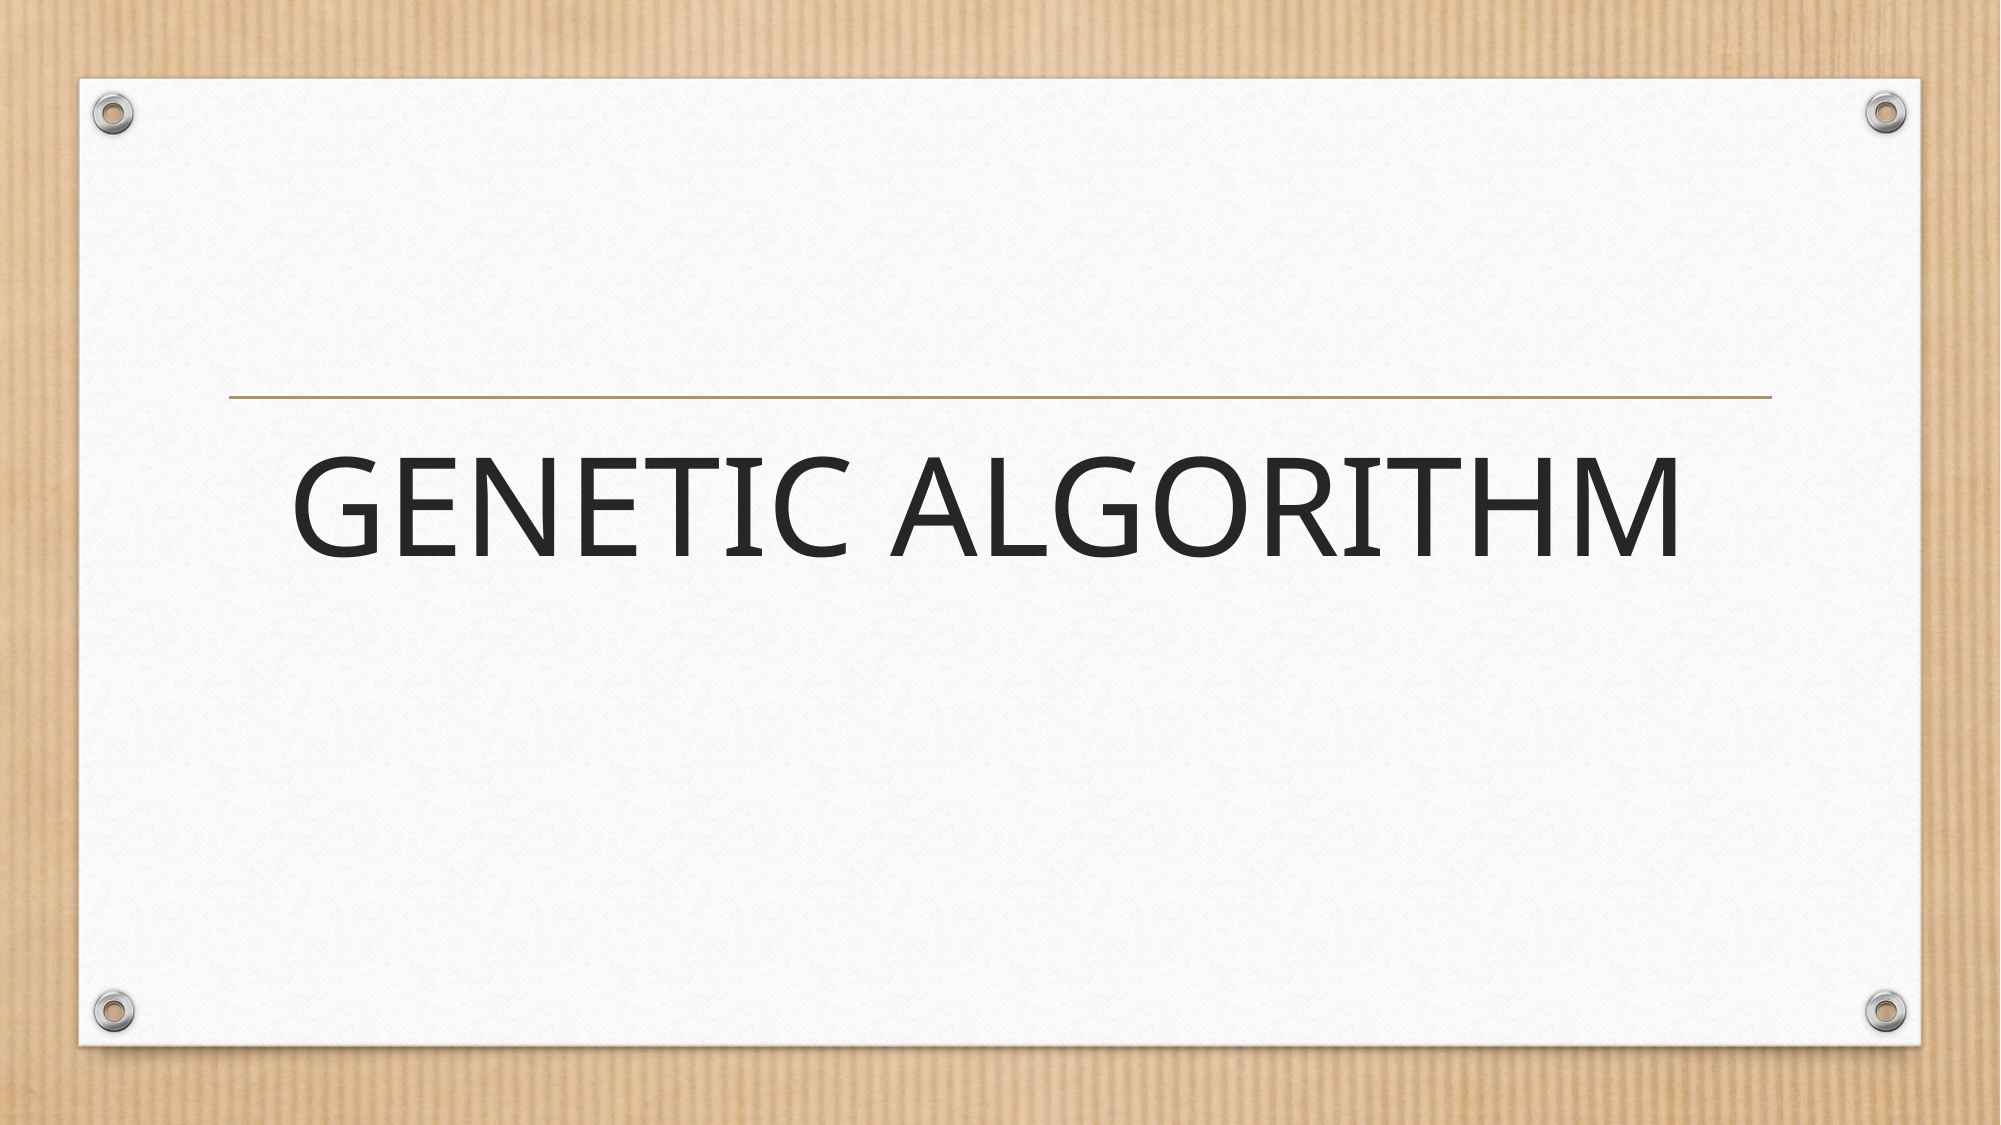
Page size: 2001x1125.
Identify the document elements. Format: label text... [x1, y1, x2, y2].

picture [0, 0, 2001, 1125]
title GENETIC ALGORITHM [126, 392, 1852, 610]
